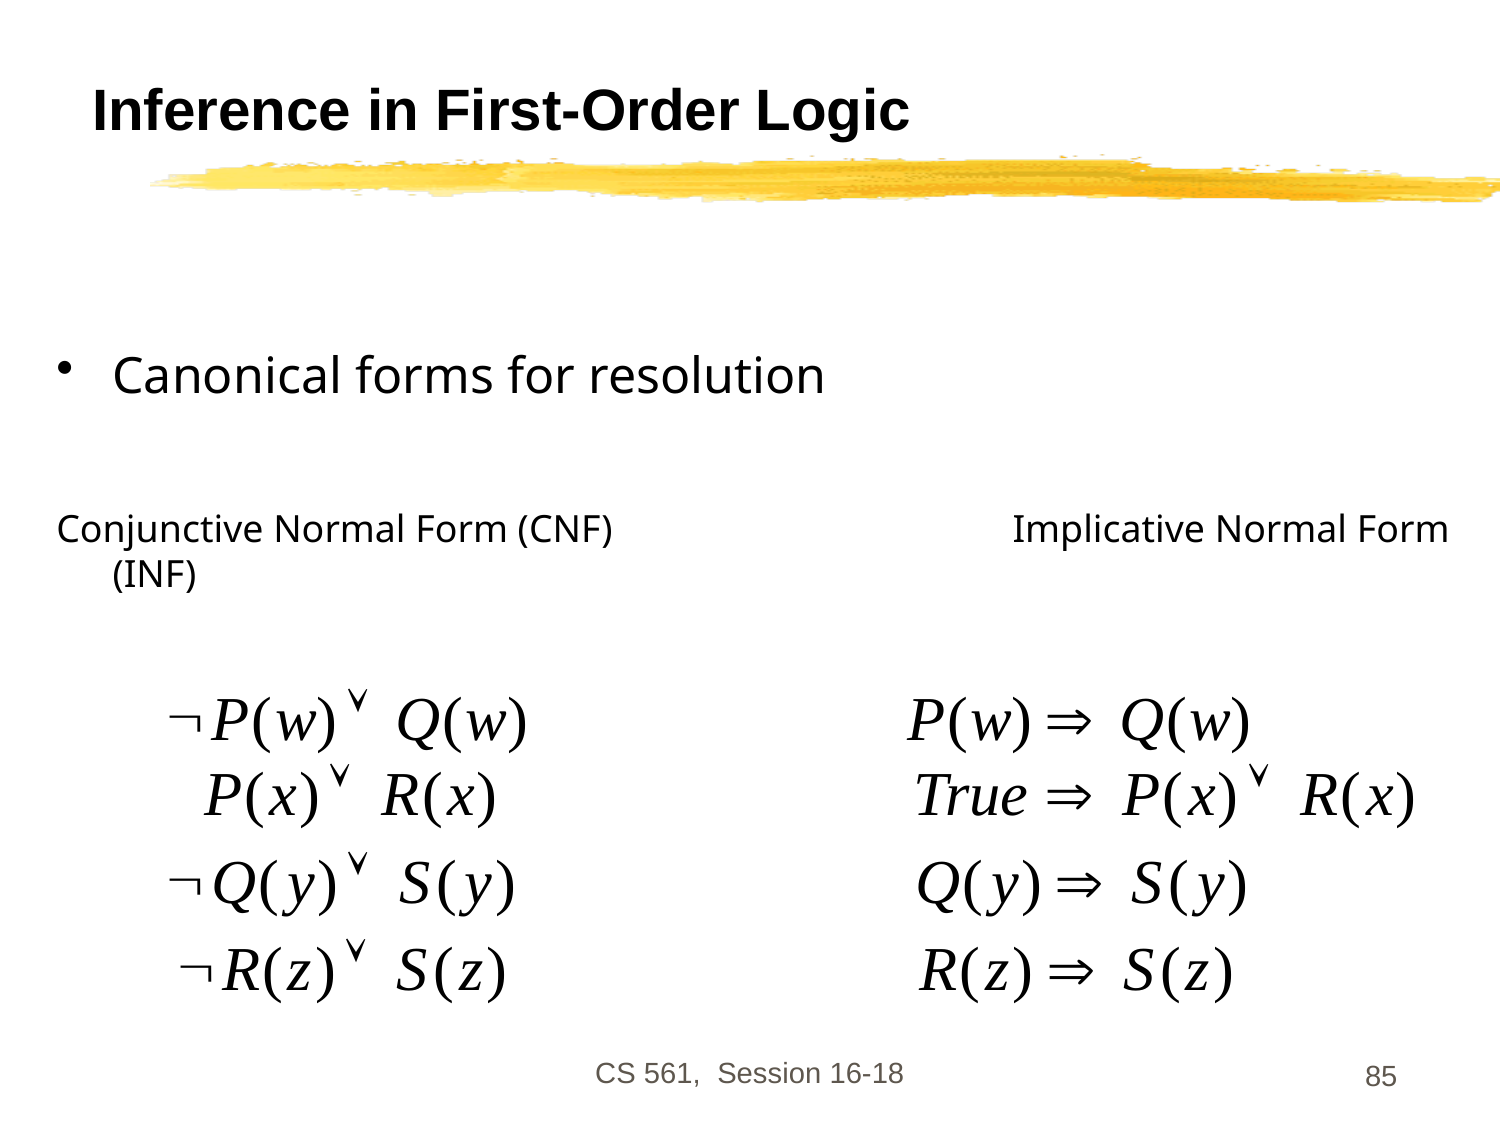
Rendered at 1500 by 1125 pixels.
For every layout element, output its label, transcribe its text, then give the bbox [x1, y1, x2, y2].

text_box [172, 937, 514, 1013]
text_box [162, 849, 522, 926]
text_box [162, 687, 535, 763]
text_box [912, 937, 1241, 1013]
title Inference in First-Order Logic [76, 37, 1415, 151]
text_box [196, 762, 504, 838]
list Canonical forms for resolution Conjunctive Normal Form (CNF) Implicative Normal Form (INF) [40, 336, 1500, 1118]
picture [150, 149, 1500, 213]
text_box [912, 849, 1254, 926]
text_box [899, 687, 1257, 763]
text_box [912, 762, 1422, 838]
